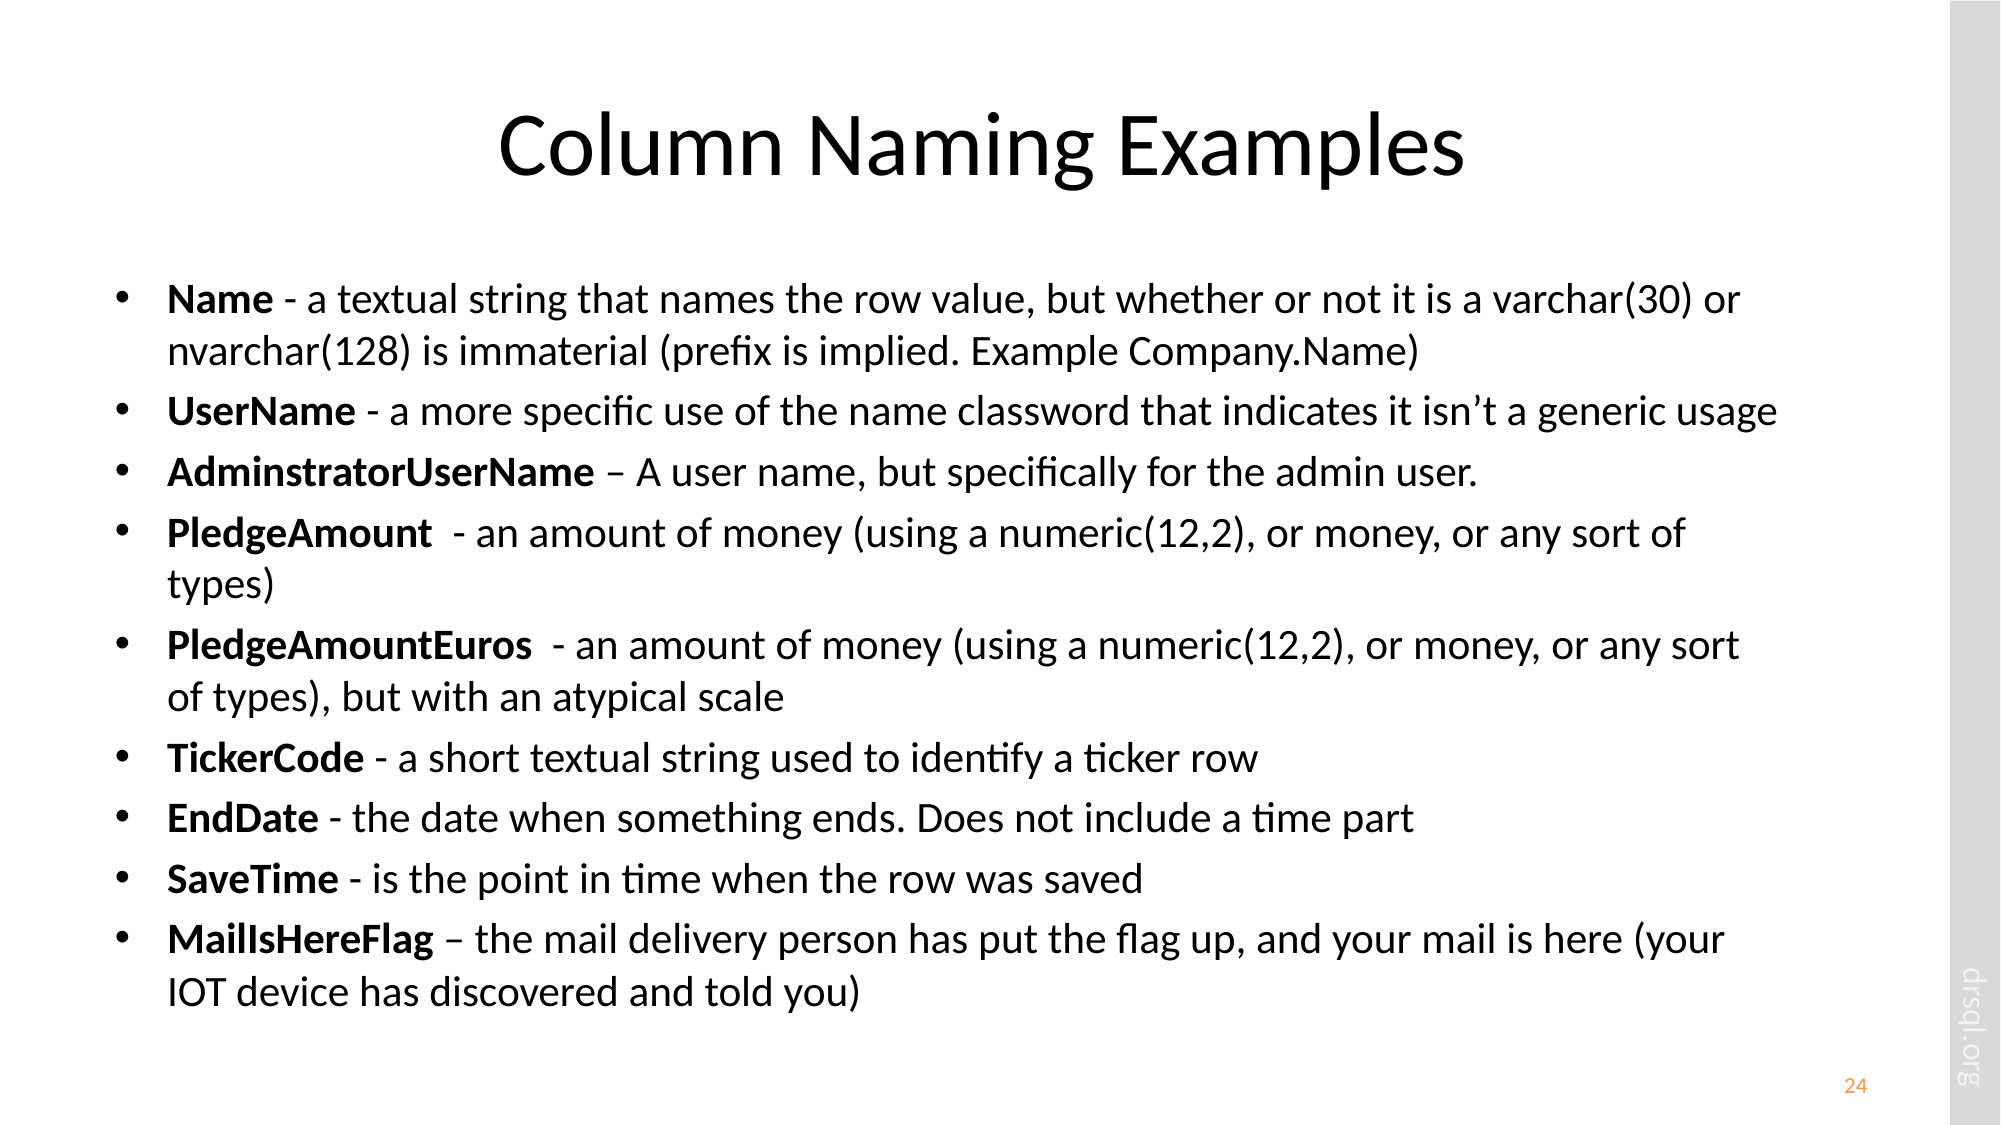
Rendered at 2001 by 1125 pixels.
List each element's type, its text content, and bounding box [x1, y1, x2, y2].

title Column Naming Examples [99, 45, 1867, 233]
list Name - a textual string that names the row value, but whether or not it is a varchar(30) or nvarchar(128) is immaterial (prefix is implied. Example Company.Name) UserName - a more specific use of the name classword that indicates it isn’t a generic usage AdminstratorUserName – A user name, but specifically for the admin user. PledgeAmount - an amount of money (using a numeric(12,2), or money, or any sort of types) PledgeAmountEuros - an amount of money (using a numeric(12,2), or money, or any sort of types), but with an atypical scale TickerCode - a short textual string used to identify a ticker row EndDate - the date when something ends. Does not include a time part SaveTime - is the point in time when the row was saved MailIsHereFlag – the mail delivery person has put the flag up, and your mail is here (your IOT device has discovered and told you) [99, 262, 1800, 1063]
